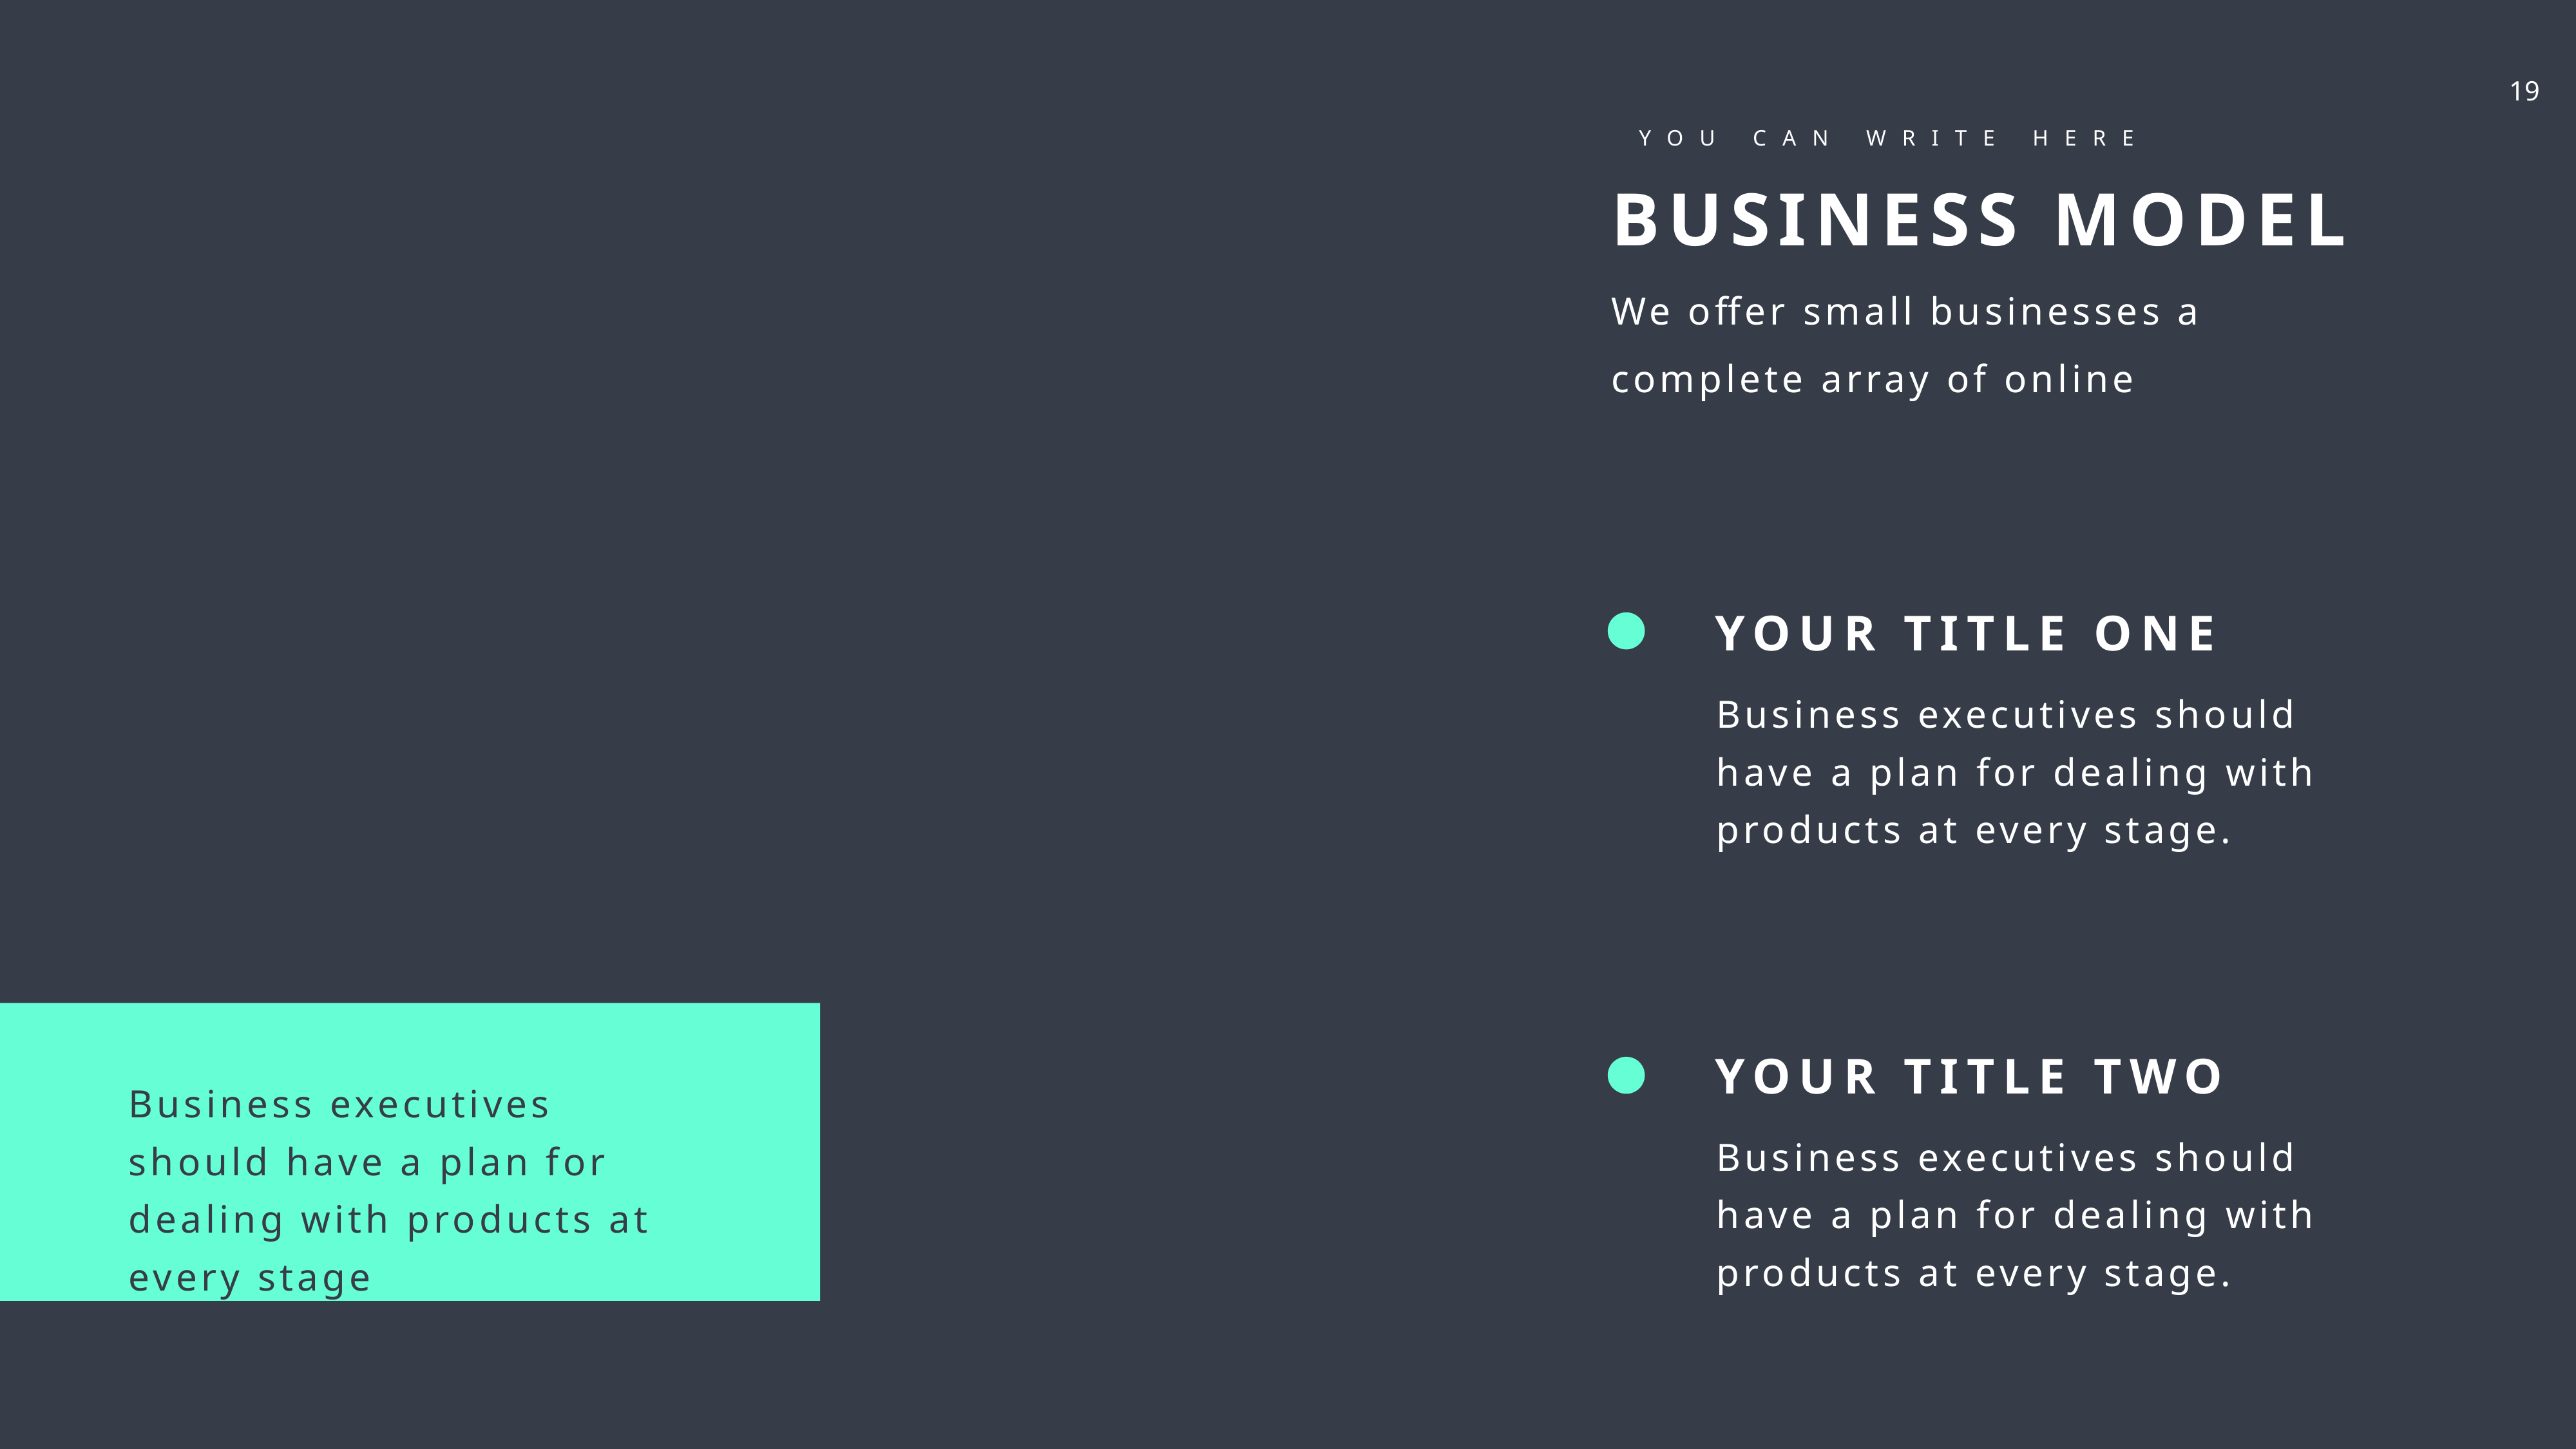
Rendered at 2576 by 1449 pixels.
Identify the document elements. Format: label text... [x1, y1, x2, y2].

text_box [1607, 611, 1646, 650]
text_box YOUR TITLE TWO [1706, 1041, 2382, 1109]
text_box Business executives should have a plan for dealing with products at every stage. [1693, 1109, 2429, 1305]
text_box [1601, 119, 2429, 399]
text_box [0, 1002, 311, 1302]
text_box Business executives should have a plan for dealing with products at every stage. [1693, 666, 2429, 862]
picture [311, 0, 1396, 1449]
text_box Business executives should have a plan for dealing with products at every stage [106, 1056, 311, 1310]
text_box [1607, 1056, 1646, 1095]
text_box YOUR TITLE ONE [1706, 598, 2382, 666]
